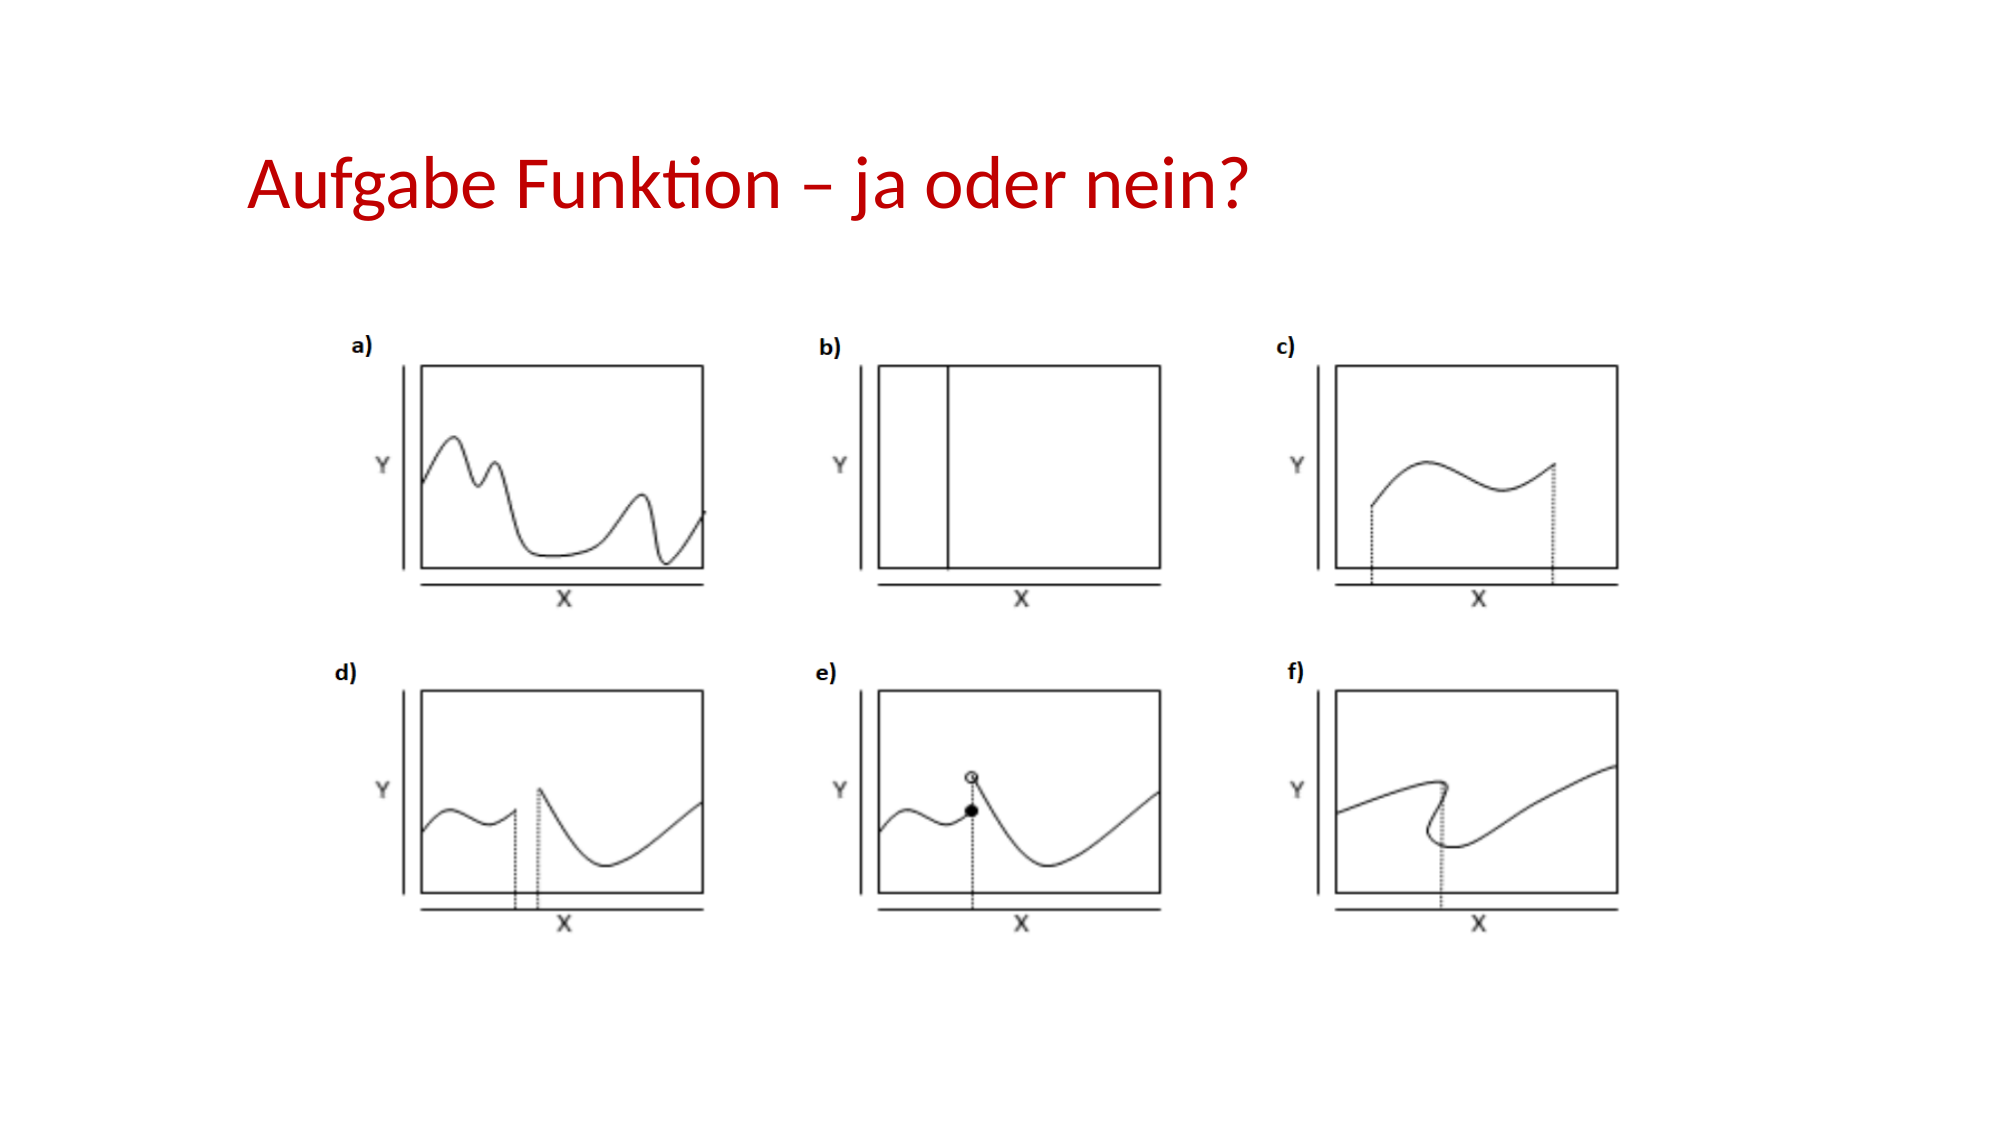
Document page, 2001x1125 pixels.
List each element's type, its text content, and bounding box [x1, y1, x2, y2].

text_box Aufgabe Funktion – ja oder nein? [232, 126, 1269, 312]
picture [284, 284, 1698, 971]
